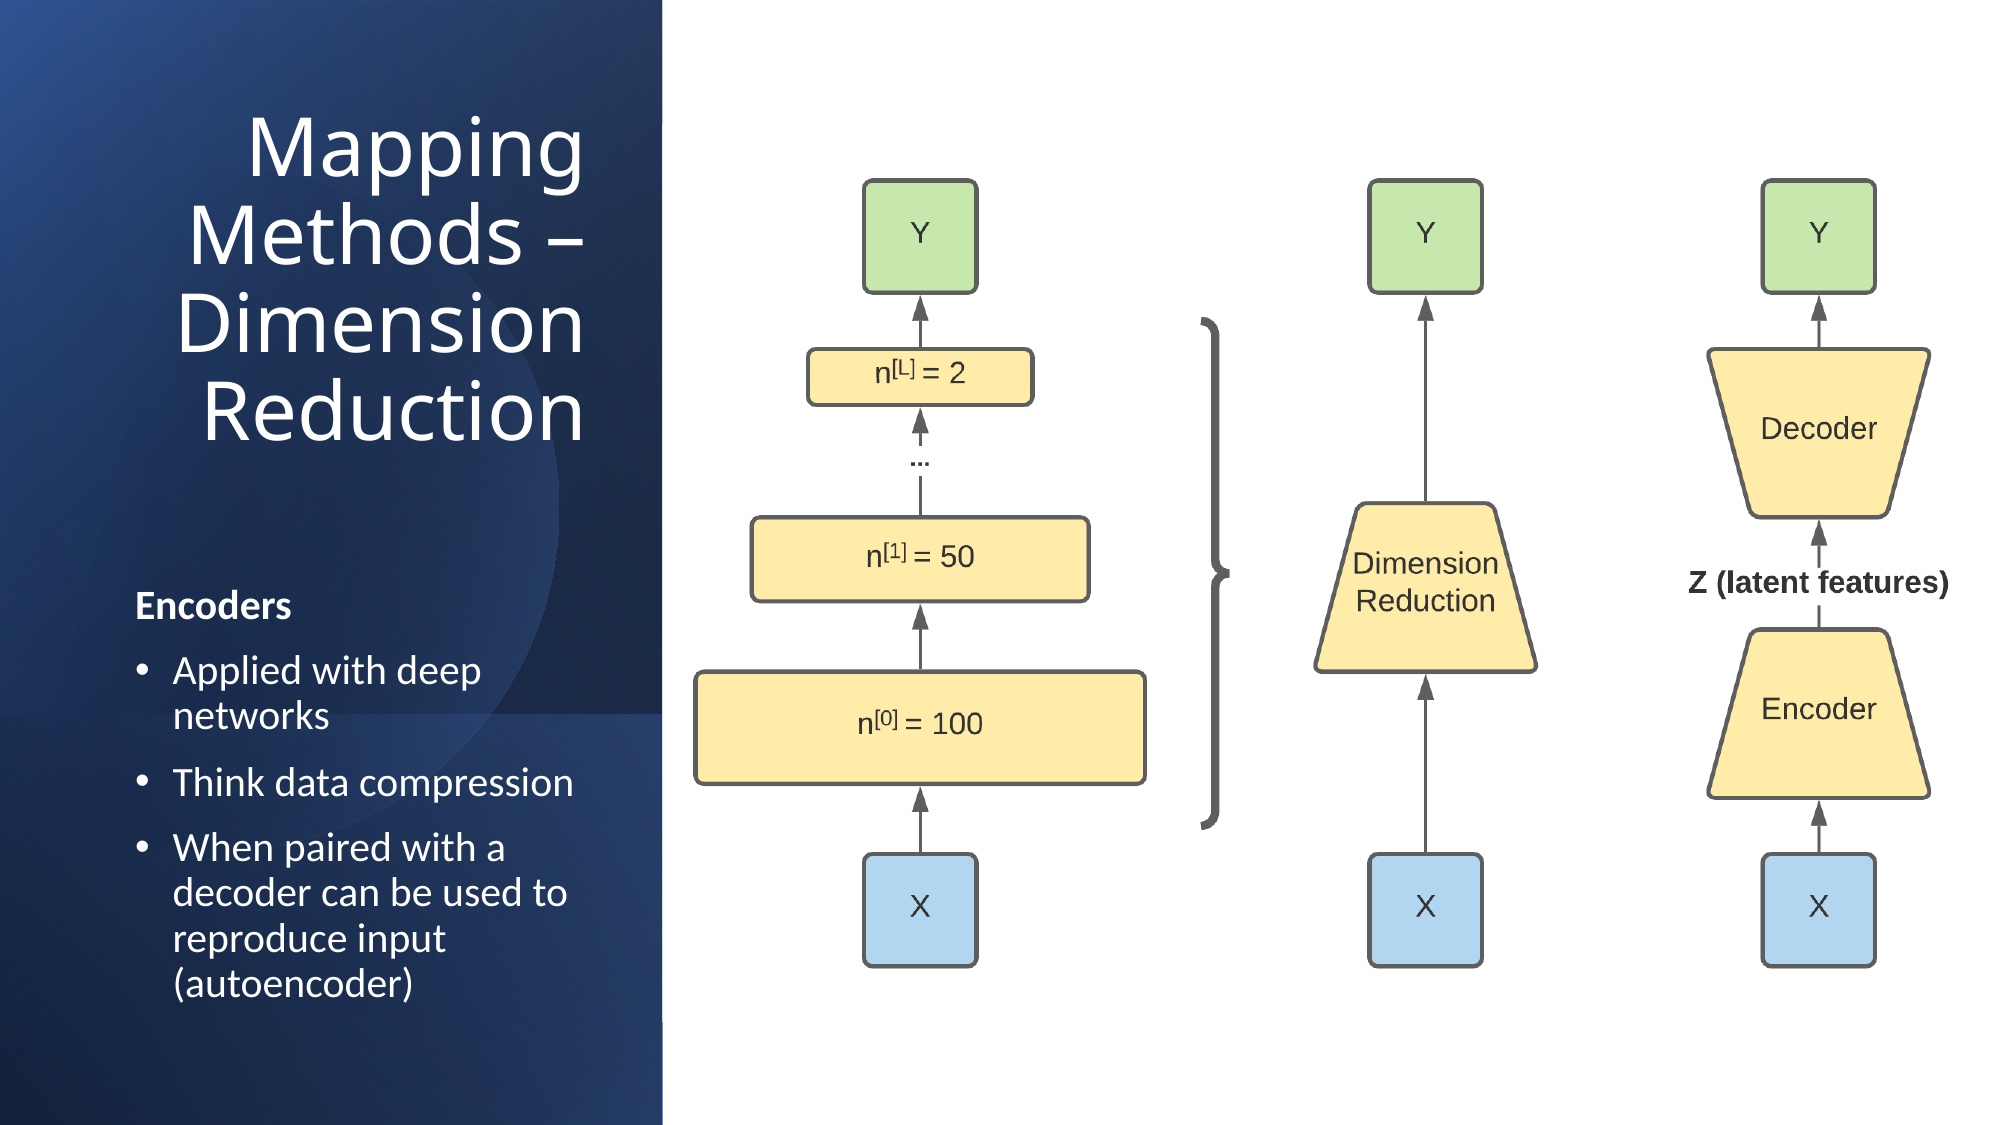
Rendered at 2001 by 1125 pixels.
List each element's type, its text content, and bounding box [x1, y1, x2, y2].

title Mapping Methods – Dimension Reduction [76, 96, 602, 466]
picture [662, 0, 2000, 1125]
list Encoders Applied with deep networks Think data compression When paired with a decoder can be used to reproduce input (autoencoder) [120, 465, 659, 1124]
text_box [0, 0, 662, 1125]
